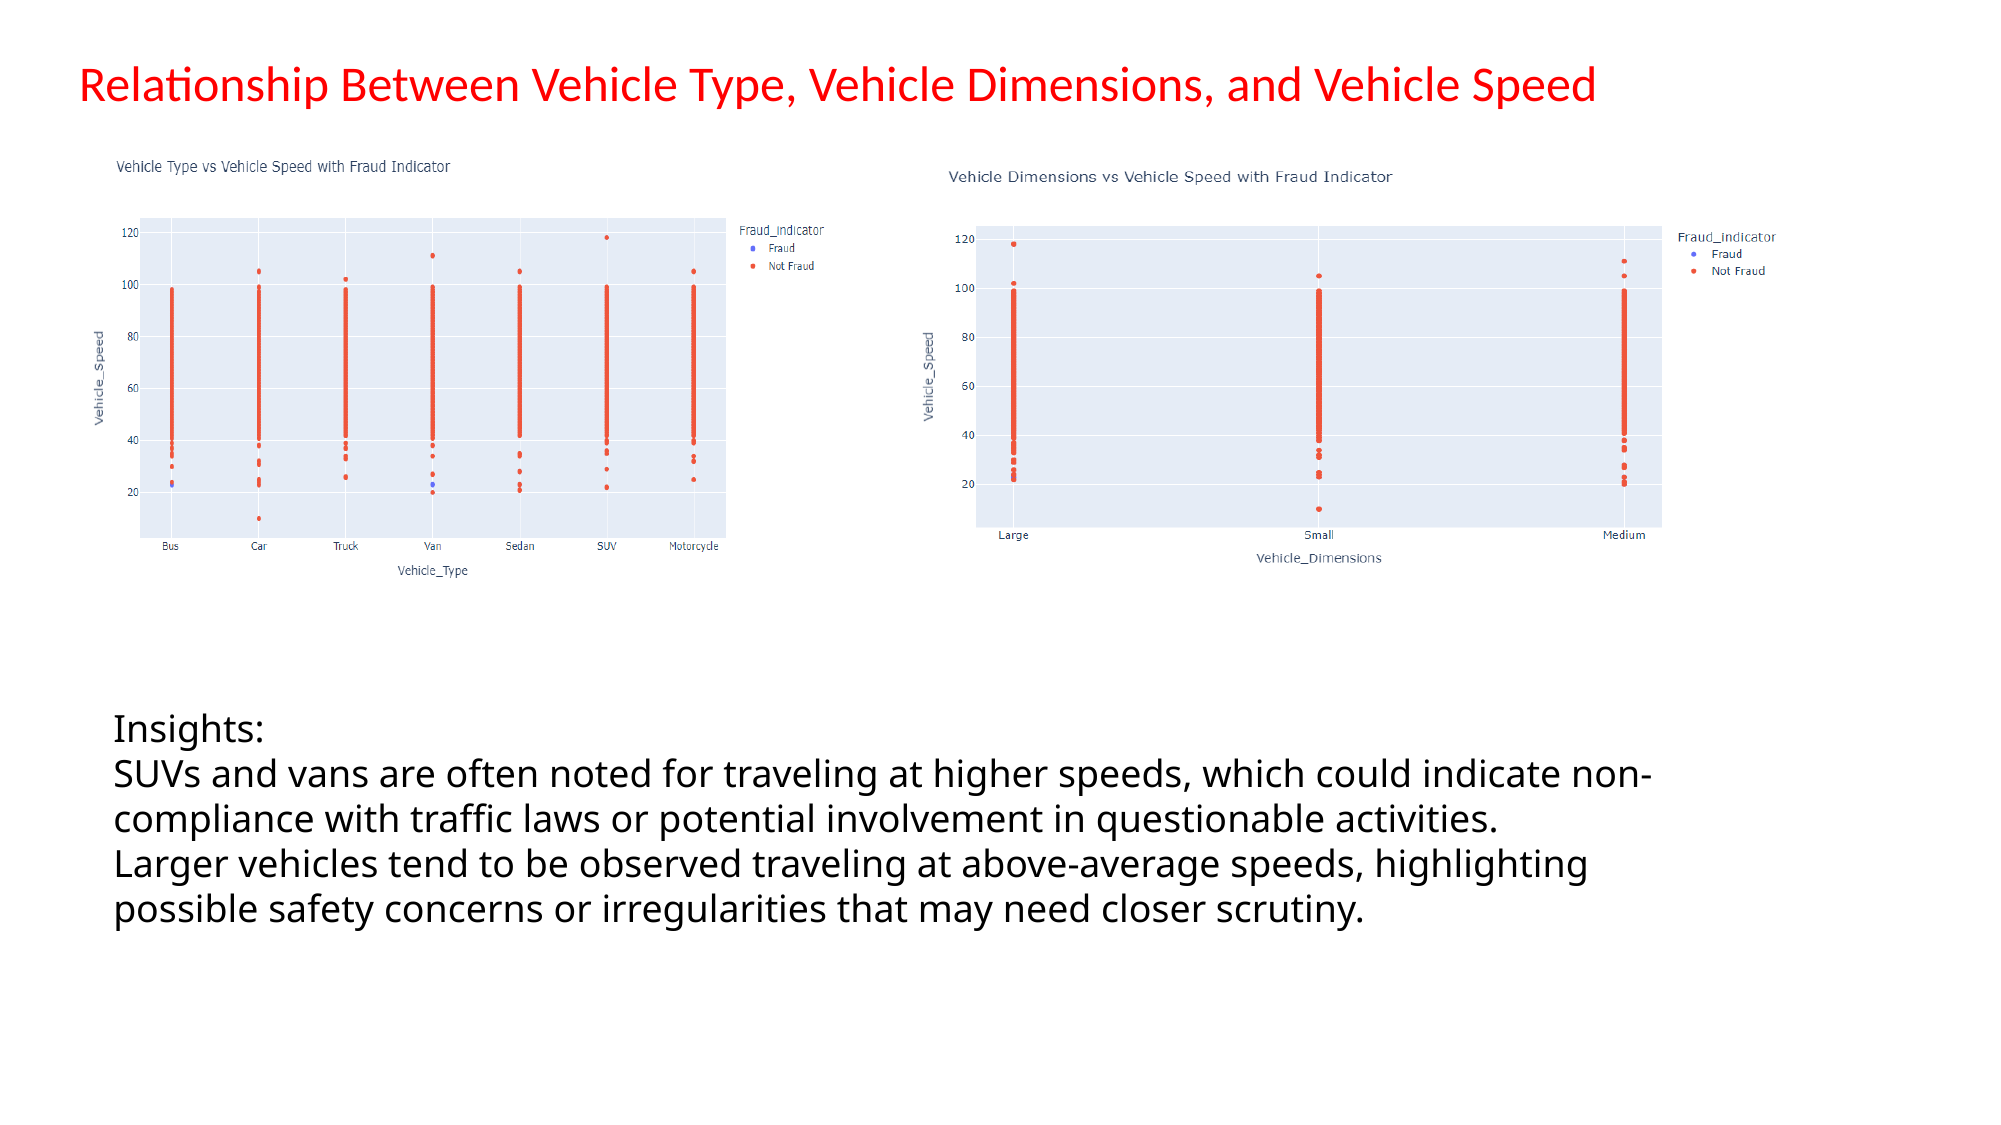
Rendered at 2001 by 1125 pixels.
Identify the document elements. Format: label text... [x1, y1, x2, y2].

text_box Relationship Between Vehicle Type, Vehicle Dimensions, and Vehicle Speed [64, 43, 1720, 119]
picture [77, 137, 841, 583]
text_box Insights: SUVs and vans are often noted for traveling at higher speeds, which could indicate non-compliance with traffic laws or potential involvement in questionable activities. Larger vehicles tend to be observed traveling at above-average speeds, highlighting possible safety concerns or irregularities that may need closer scrutiny. [98, 697, 1719, 937]
picture [908, 137, 1793, 583]
